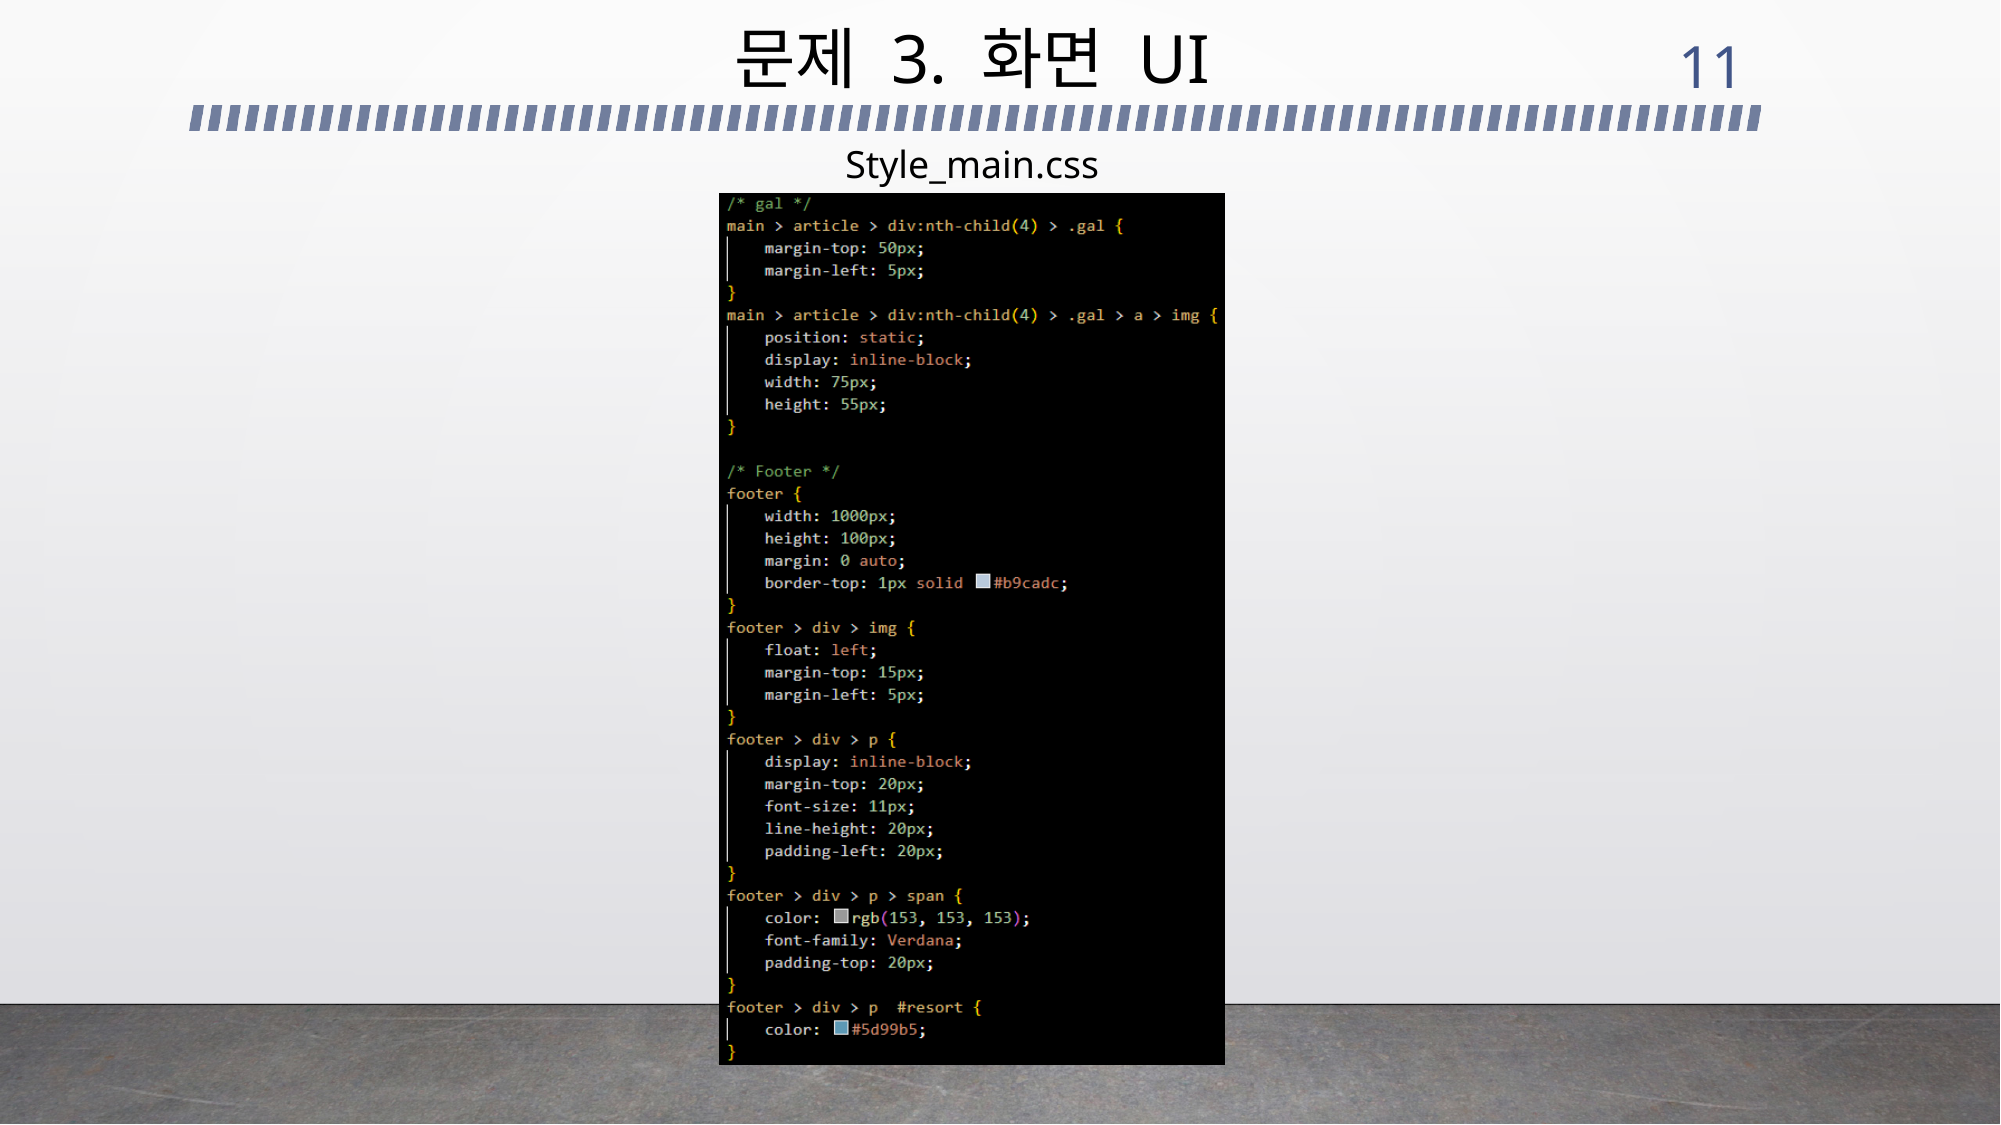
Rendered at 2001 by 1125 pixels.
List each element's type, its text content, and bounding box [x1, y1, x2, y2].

picture [0, 193, 2000, 1124]
title 문제 3. 화면 UI [184, 0, 1760, 134]
slide_number 11 [1626, 22, 1760, 106]
text_box Style_main.css [509, 133, 1435, 193]
